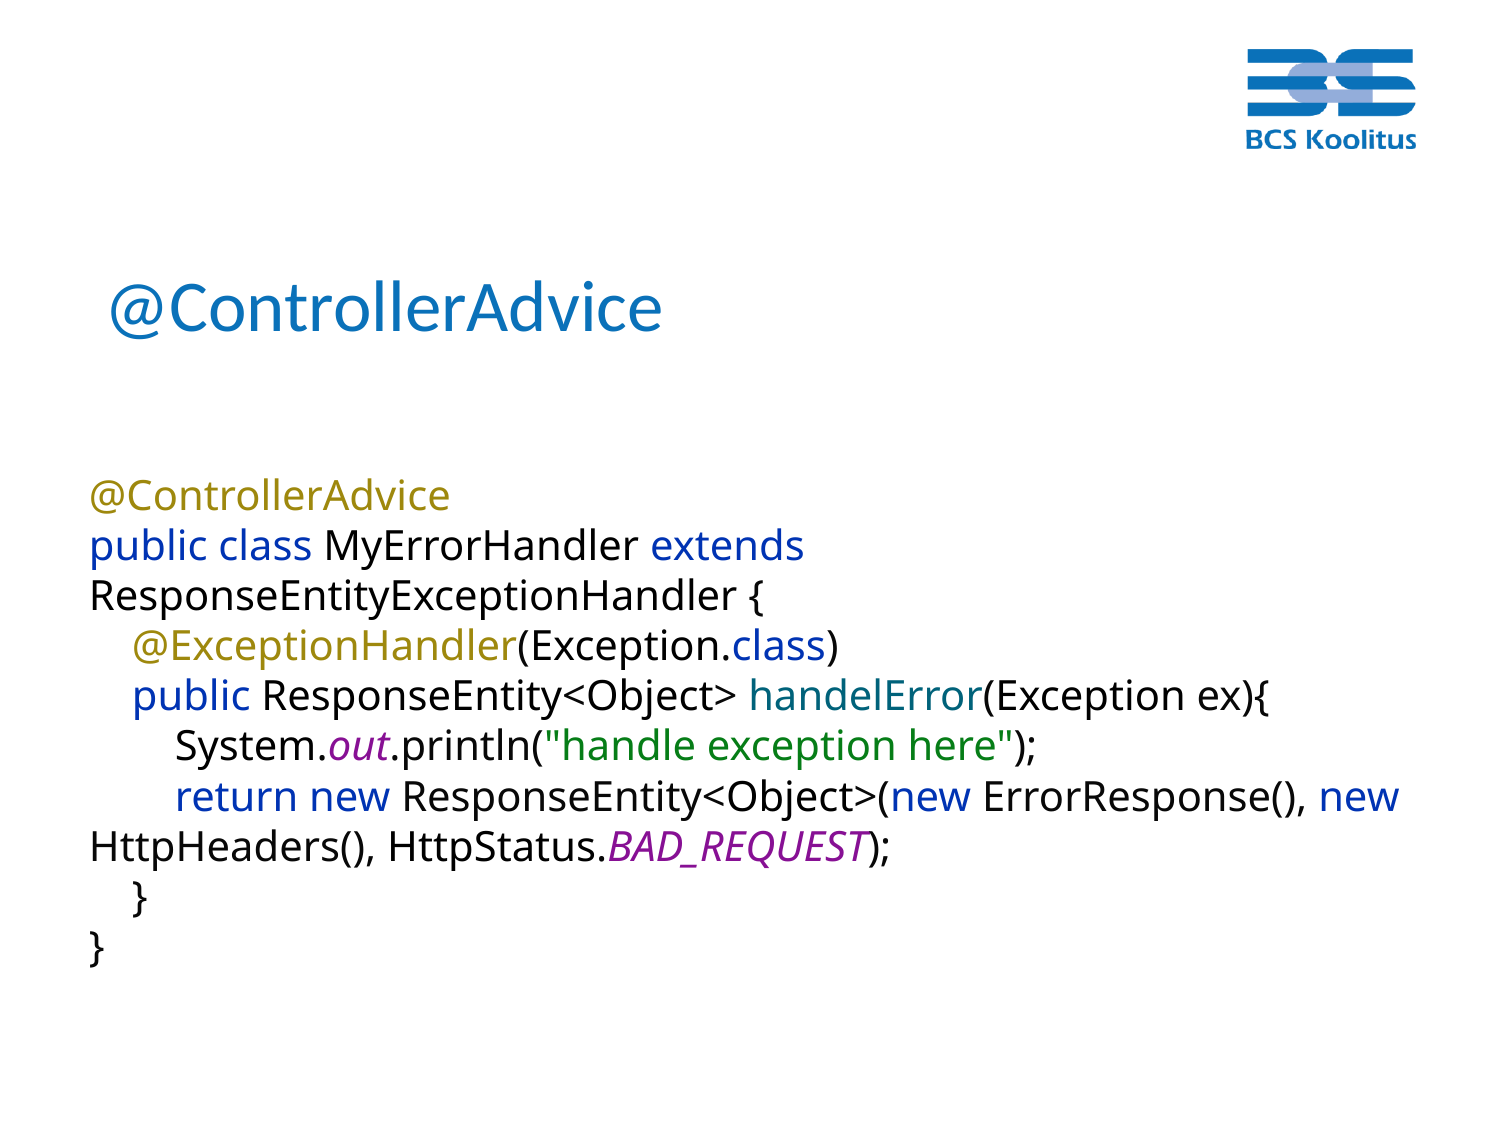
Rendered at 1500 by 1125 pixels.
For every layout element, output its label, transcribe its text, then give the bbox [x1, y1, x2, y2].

picture [1246, 49, 1416, 149]
title @ControllerAdvice [72, 166, 1423, 354]
list @ControllerAdvice public class MyErrorHandler extends ResponseEntityExceptionHandler { @ExceptionHandler(Exception.class) public ResponseEntity<Object> handelError(Exception ex){ System.out.println("handle exception here"); return new ResponseEntity<Object>(new ErrorResponse(), new HttpHeaders(), HttpStatus.BAD_REQUEST); } } [73, 392, 1471, 1046]
